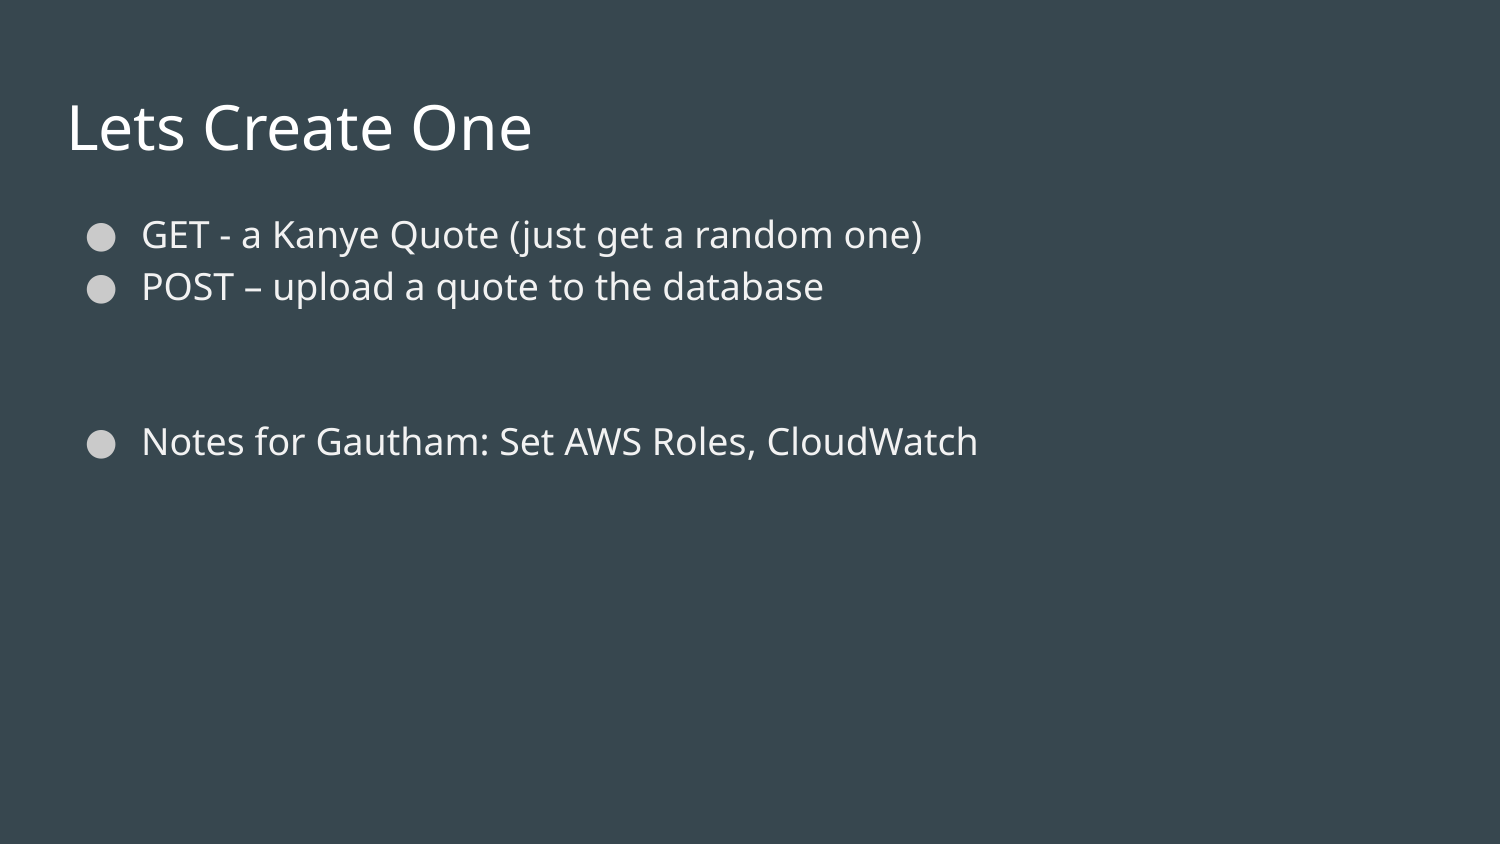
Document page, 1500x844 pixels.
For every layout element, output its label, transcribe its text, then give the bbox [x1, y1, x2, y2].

title Lets Create One [51, 72, 1449, 167]
list GET - a Kanye Quote (just get a random one) POST – upload a quote to the database Notes for Gautham: Set AWS Roles, CloudWatch [51, 189, 1449, 750]
